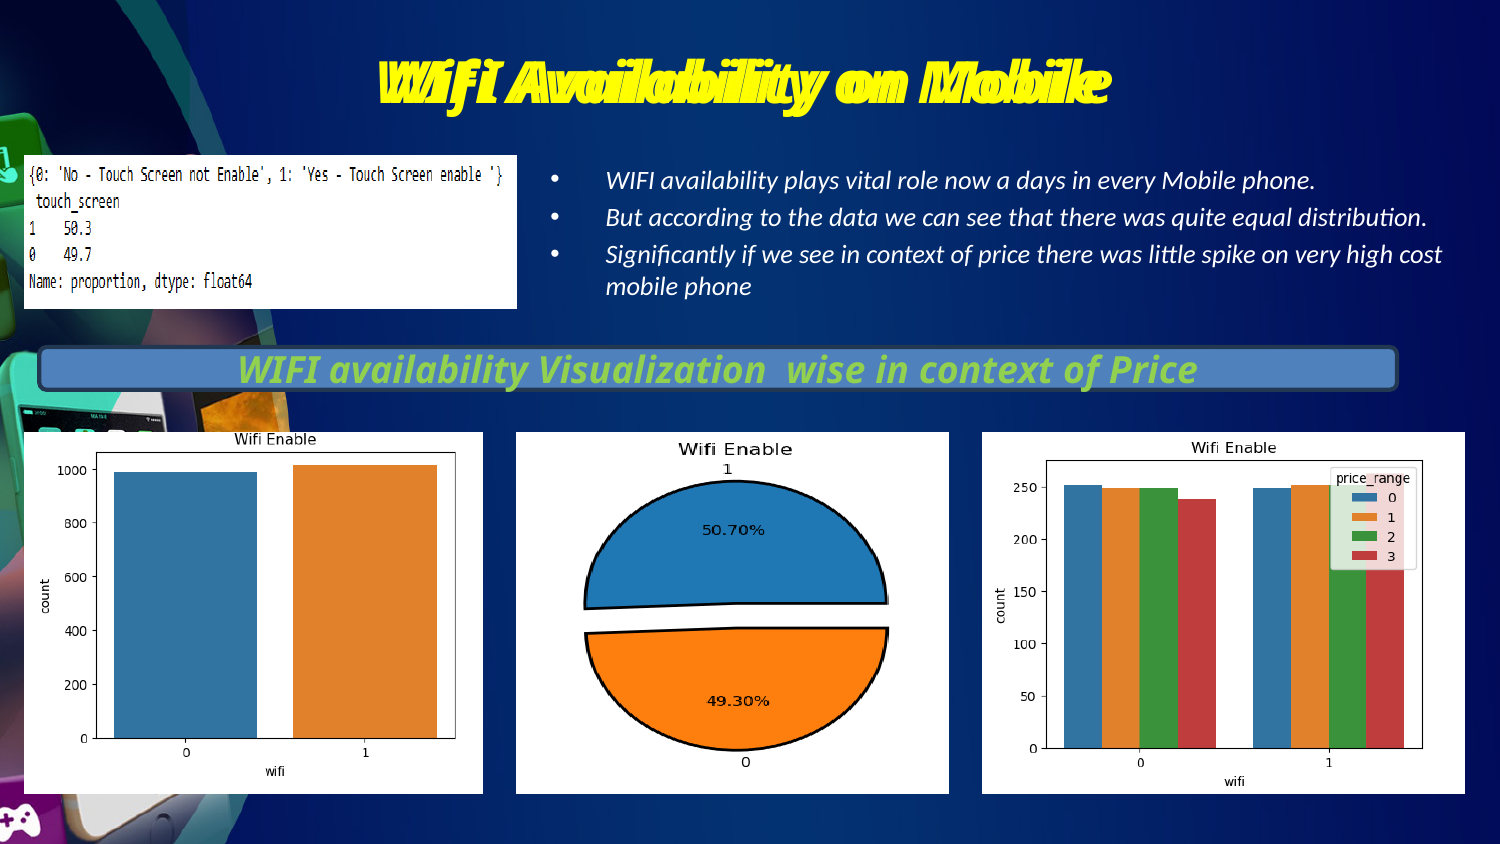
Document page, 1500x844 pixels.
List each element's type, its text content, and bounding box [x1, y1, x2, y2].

picture [0, 0, 1500, 844]
text_box WIFI availability Visualization wise in context of Price [37, 344, 1400, 392]
text_box WIFI Availability on Mobile [24, 20, 1465, 140]
list WIFI availability plays vital role now a days in every Mobile phone. But according to the data we can see that there was quite equal distribution. Significantly if we see in context of price there was little spike on very high cost mobile phone [535, 155, 1465, 328]
